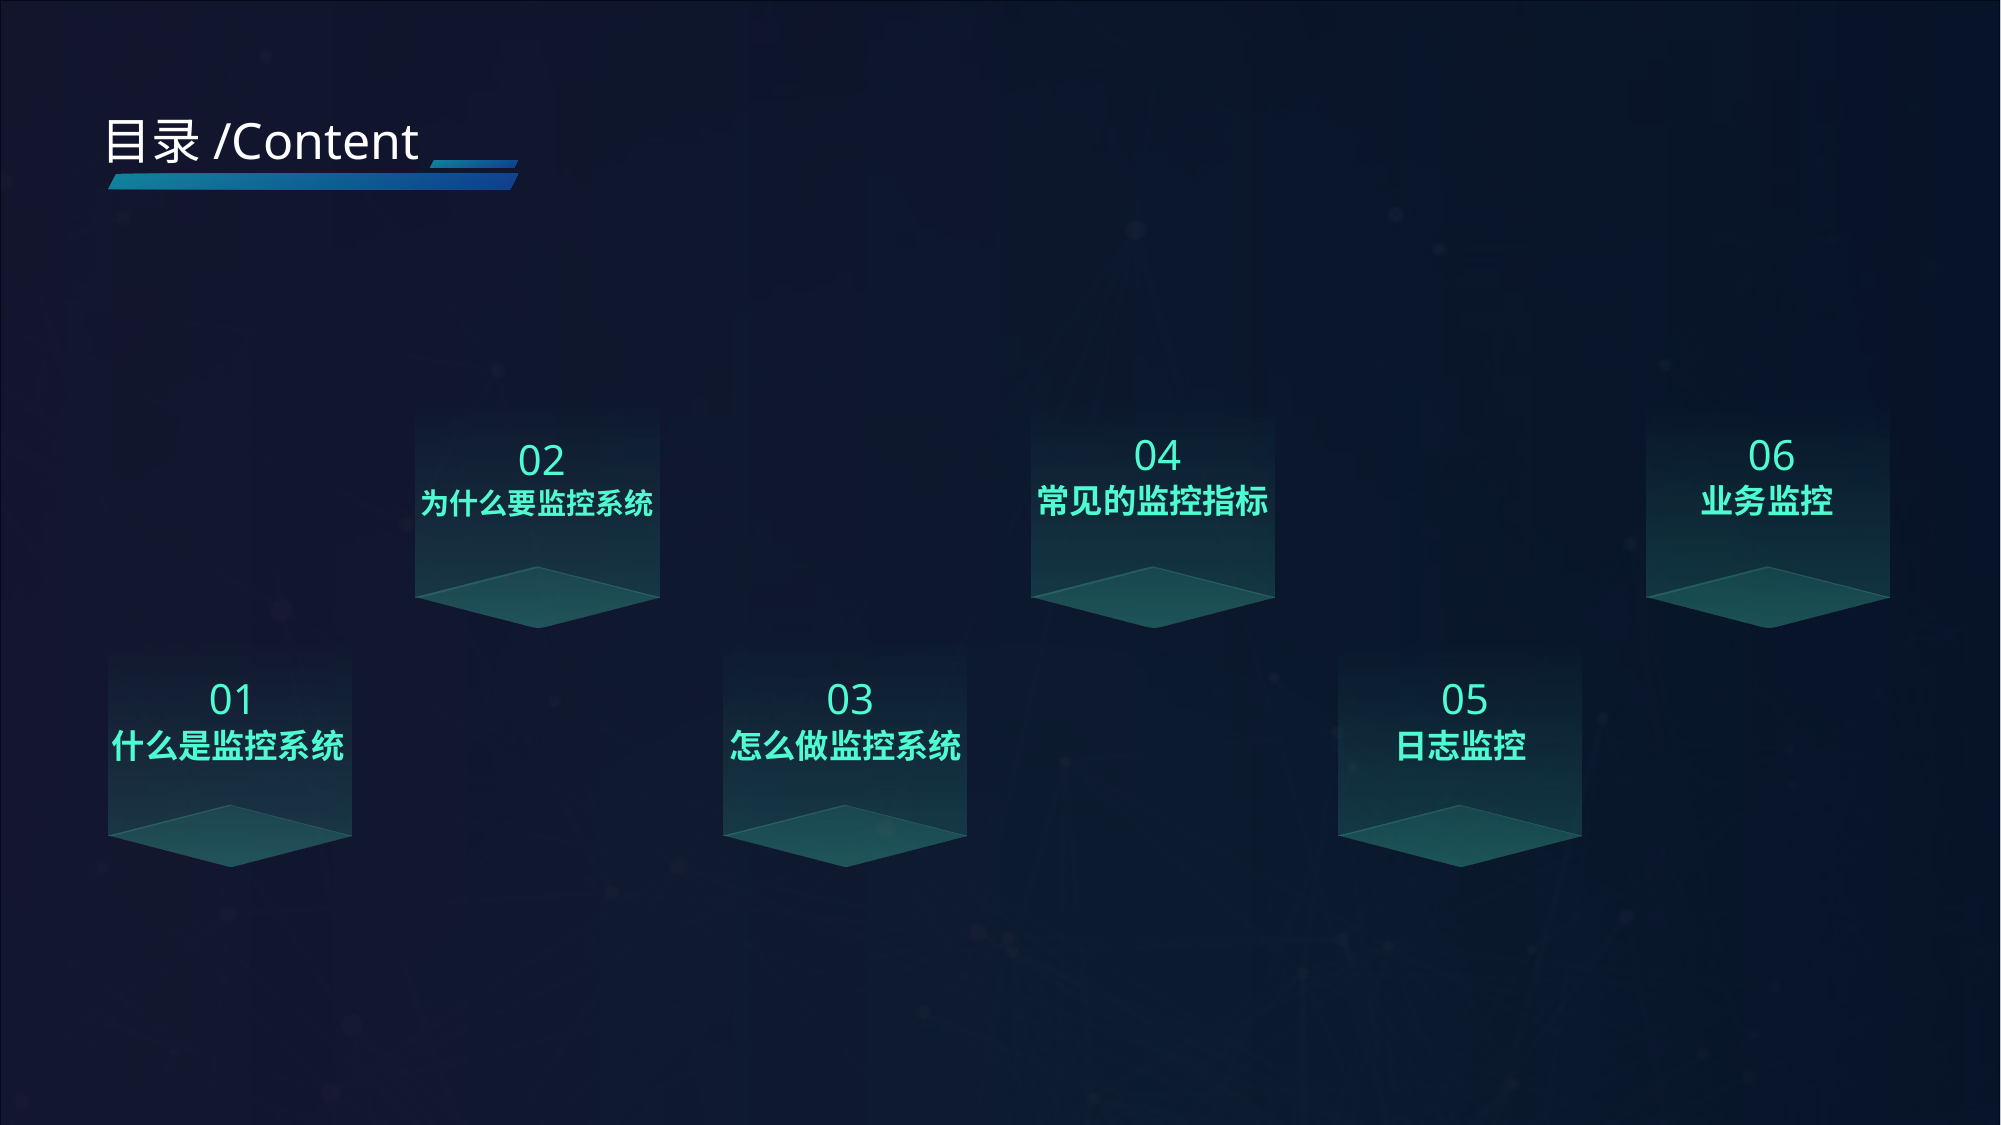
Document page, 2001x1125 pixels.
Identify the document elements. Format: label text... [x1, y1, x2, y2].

text_box 06 [1719, 421, 1825, 472]
text_box 05 [1412, 665, 1518, 717]
text_box 什么是监控系统 [82, 717, 374, 773]
text_box 04 [1105, 421, 1210, 472]
text_box 日志监控 [1315, 717, 1607, 773]
text_box 02 [489, 426, 595, 477]
text_box 常见的监控指标 [1007, 472, 1299, 528]
text_box 03 [798, 665, 903, 717]
text_box 为什么要监控系统 [391, 477, 683, 528]
list 目录/Content [101, 116, 472, 161]
text_box 01 [180, 665, 286, 717]
text_box 怎么做监控系统 [700, 717, 992, 773]
text_box 业务监控 [1621, 472, 1913, 528]
